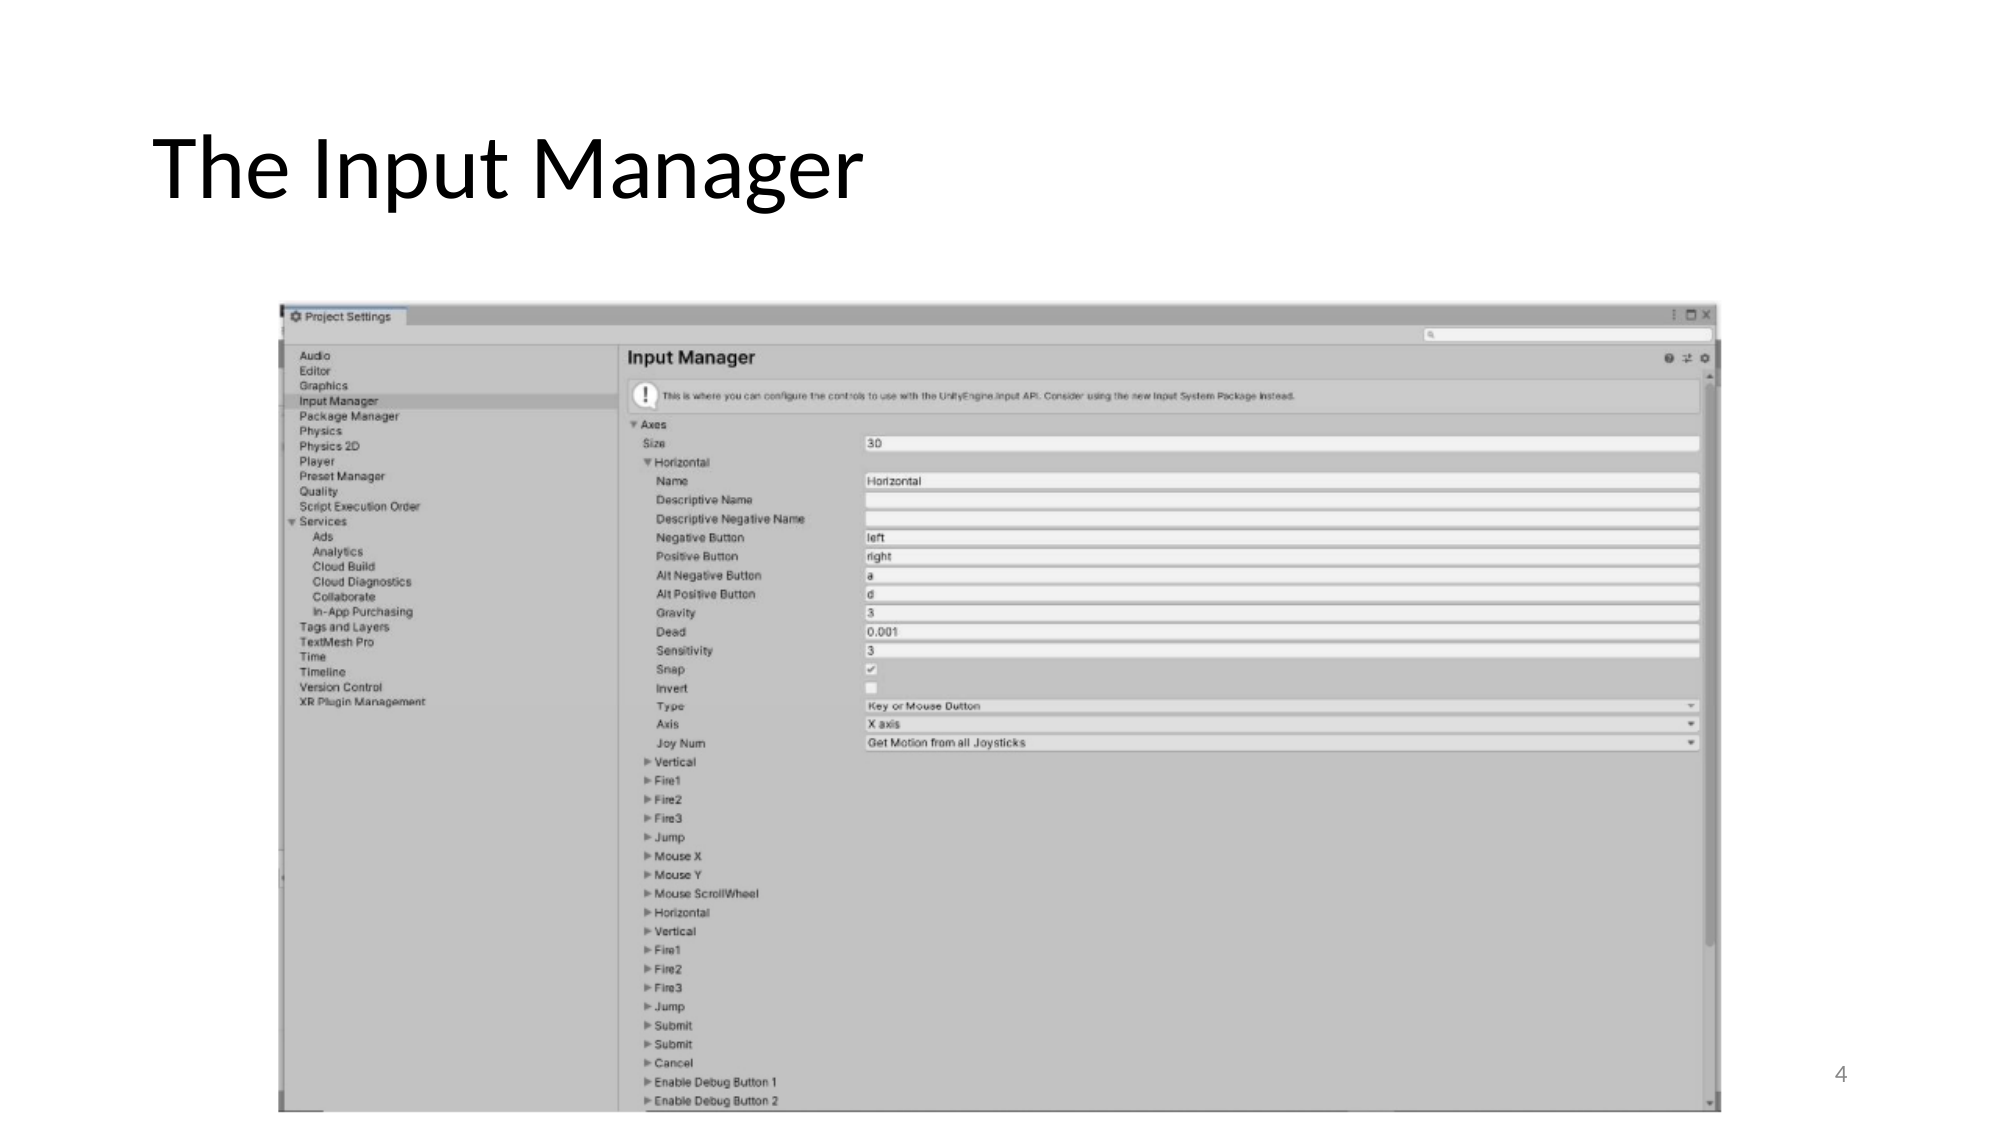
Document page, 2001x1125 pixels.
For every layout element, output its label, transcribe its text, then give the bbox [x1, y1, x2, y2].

title The Input Manager [137, 59, 1863, 278]
slide_number 4 [1728, 1042, 1863, 1103]
picture [276, 299, 1723, 1117]
